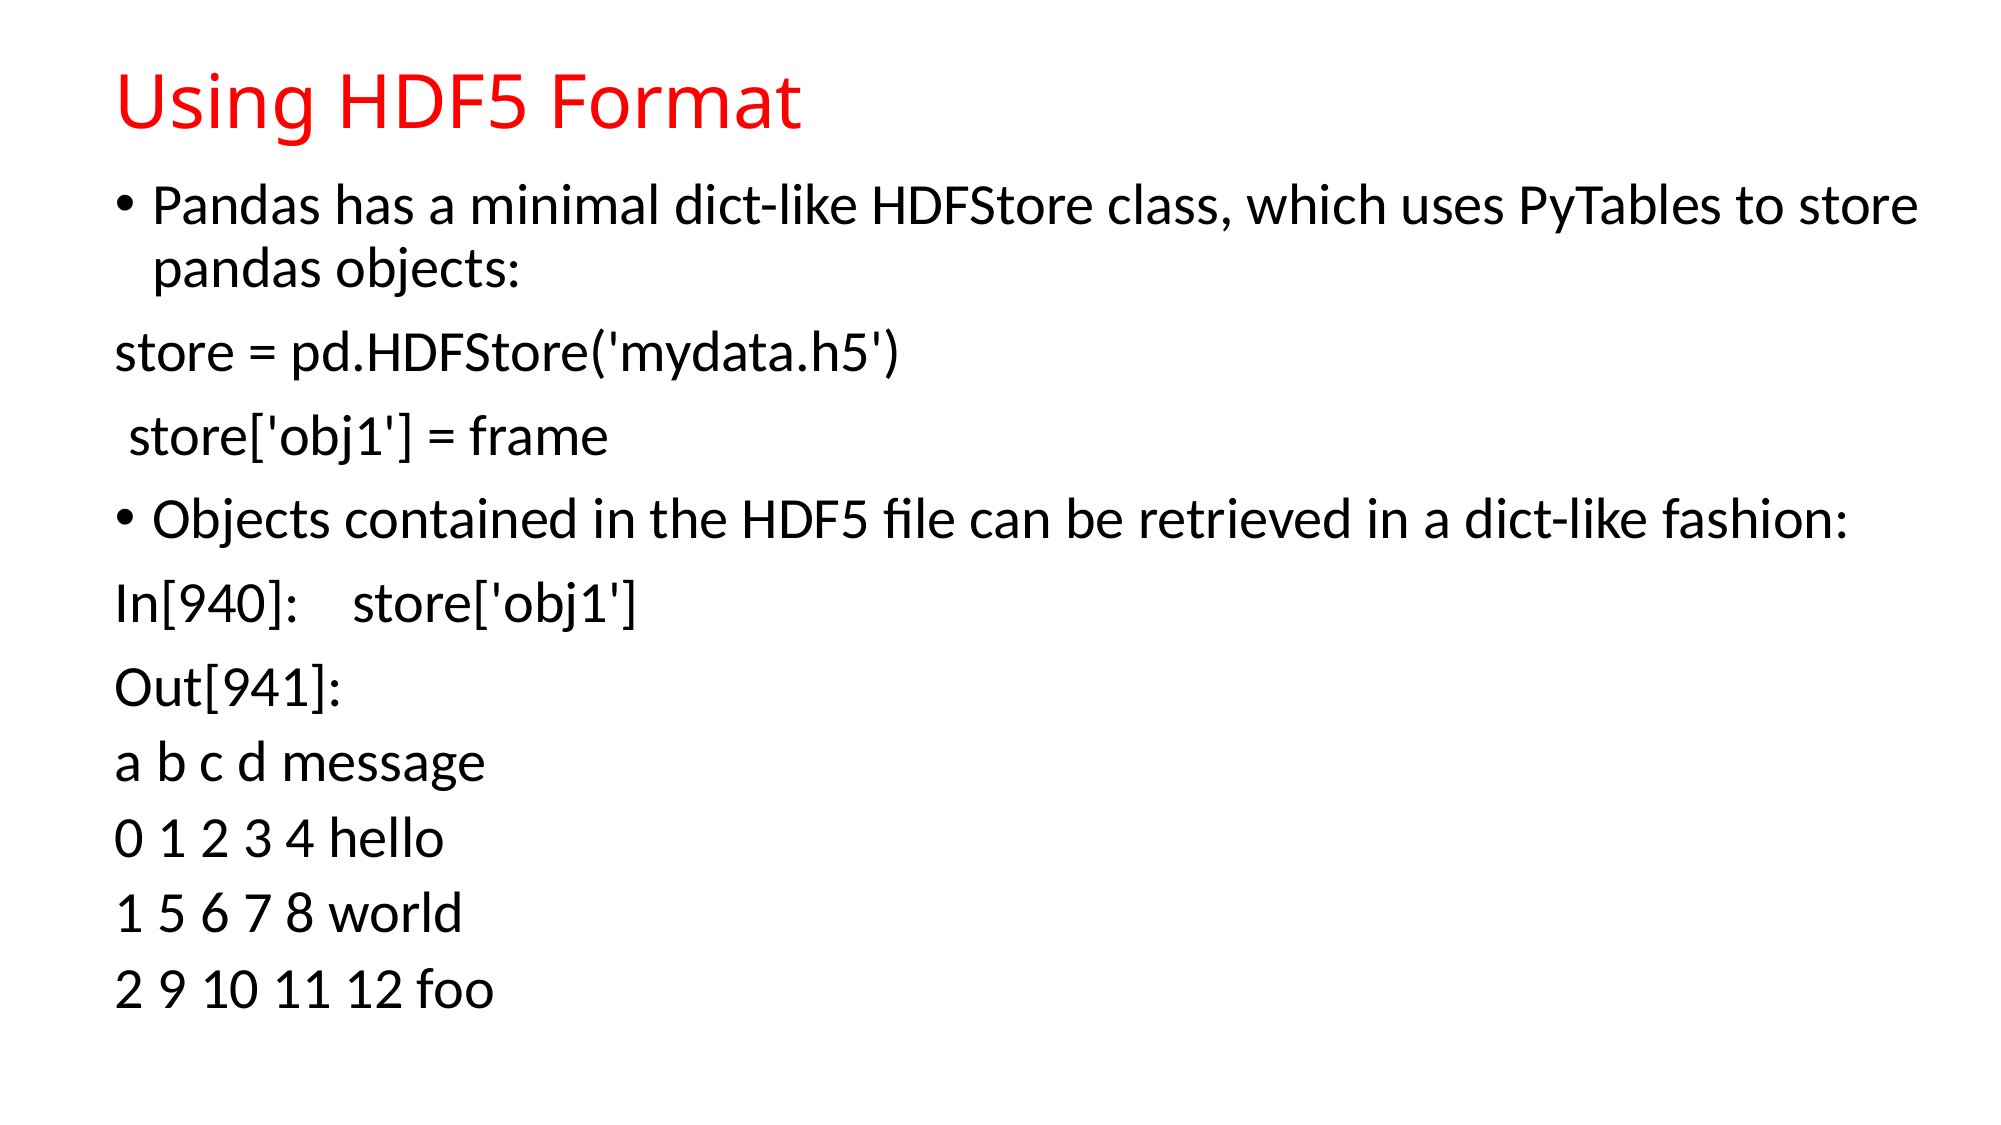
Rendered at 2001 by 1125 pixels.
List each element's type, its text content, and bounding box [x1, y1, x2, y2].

list Pandas has a minimal dict-like HDFStore class, which uses PyTables to store pandas objects: store = pd.HDFStore('mydata.h5') store['obj1'] = frame Objects contained in the HDF5 file can be retrieved in a dict-like fashion: In[940]: store['obj1'] Out[941]: a b c d message 0 1 2 3 4 hello 1 5 6 7 8 world 2 9 10 11 12 foo [99, 166, 1977, 1084]
title Using HDF5 Format [99, 45, 1900, 163]
